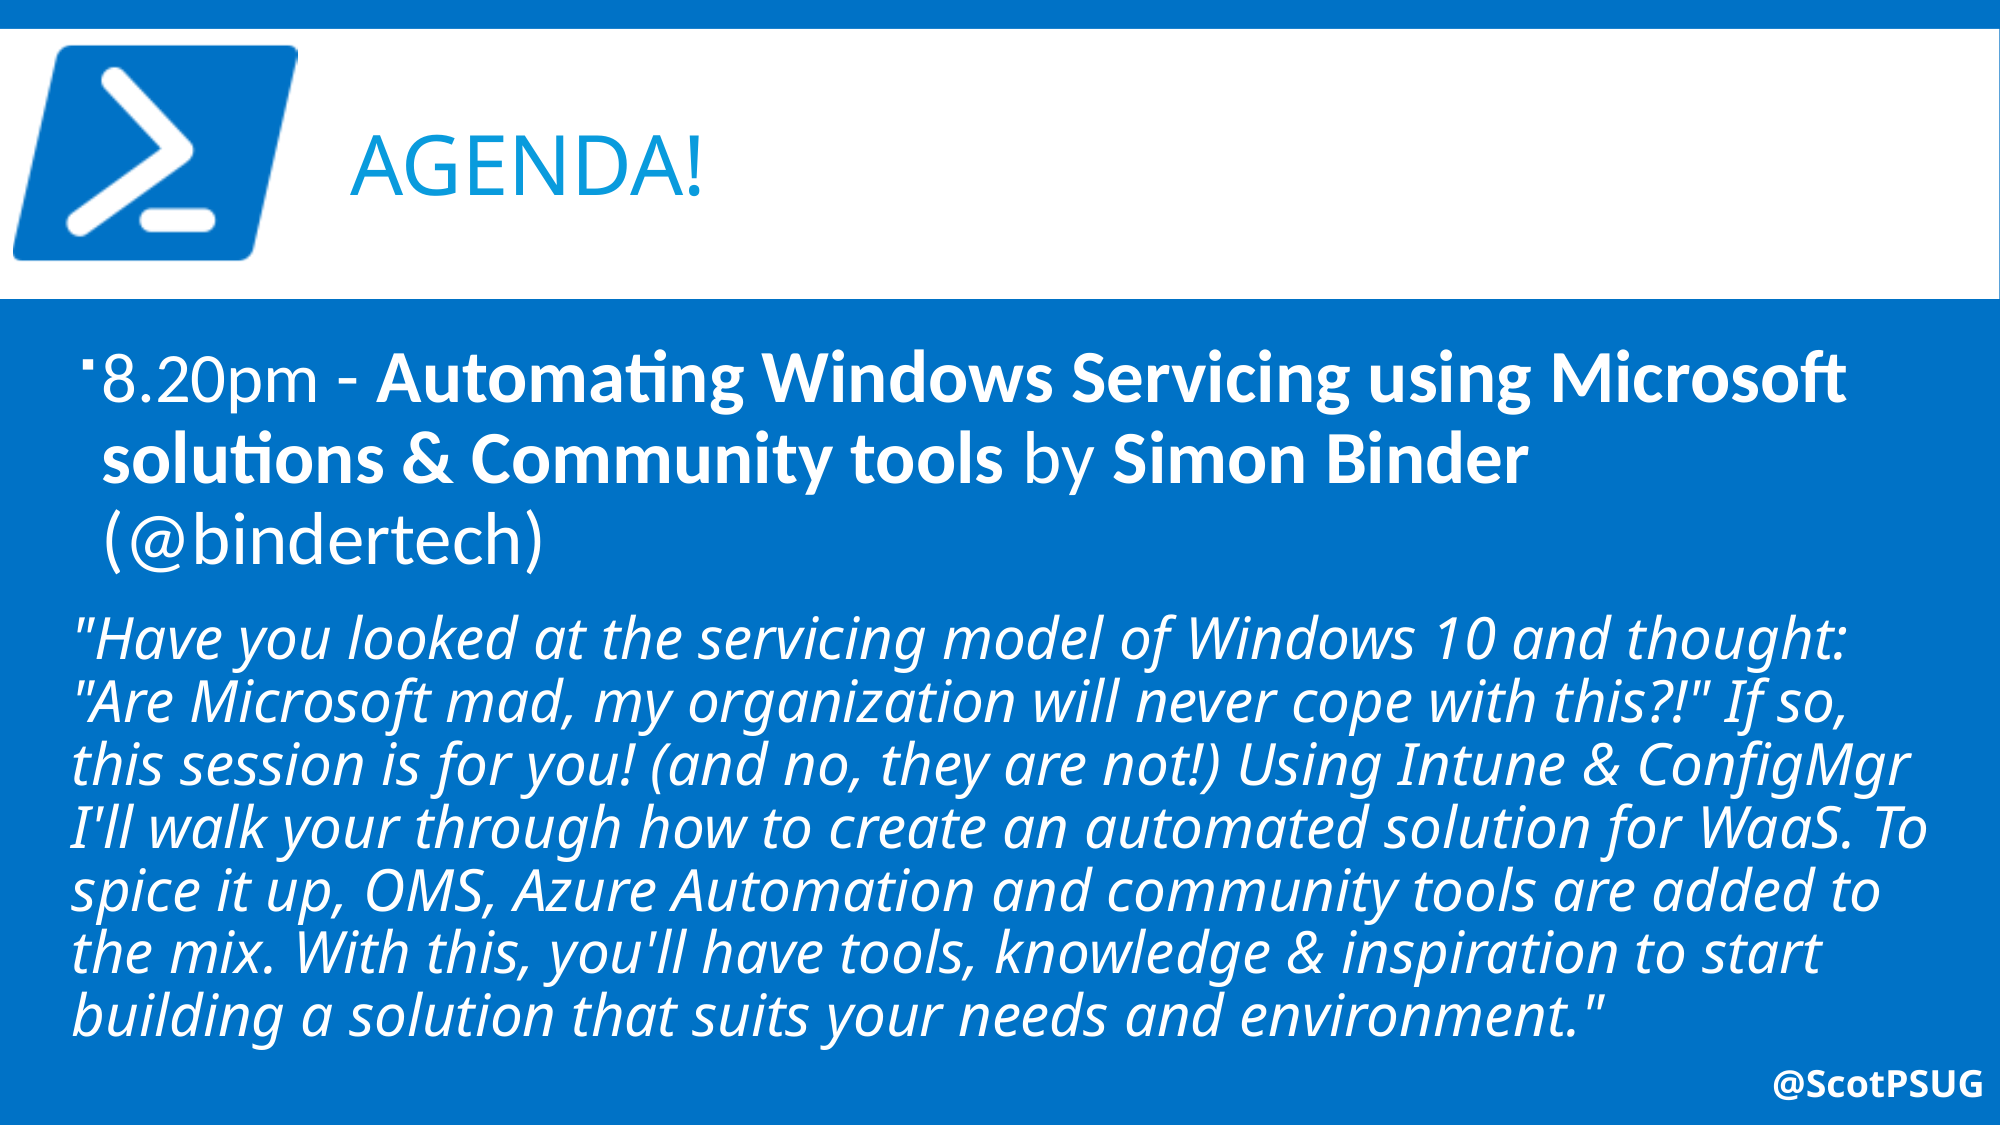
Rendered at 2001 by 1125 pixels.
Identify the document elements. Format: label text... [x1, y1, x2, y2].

title agenda! [335, 46, 1803, 295]
picture [13, 9, 298, 295]
list 8.20pm - Automating Windows Servicing using Microsoft solutions & Community tools by Simon Binder (@bindertech) "Have you looked at the servicing model of Windows 10 and thought: "Are Microsoft mad, my organization will never cope with this?!" If so, this session is for you! (and no, they are not!) Using Intune & ConfigMgr I'll walk your through how to create an automated solution for WaaS. To spice it up, OMS, Azure Automation and community tools are added to the mix. With this, you'll have tools, knowledge & inspiration to start building a solution that suits your needs and environment." [56, 329, 1957, 1066]
text_box @ScotPSUG [1756, 1052, 2000, 1113]
